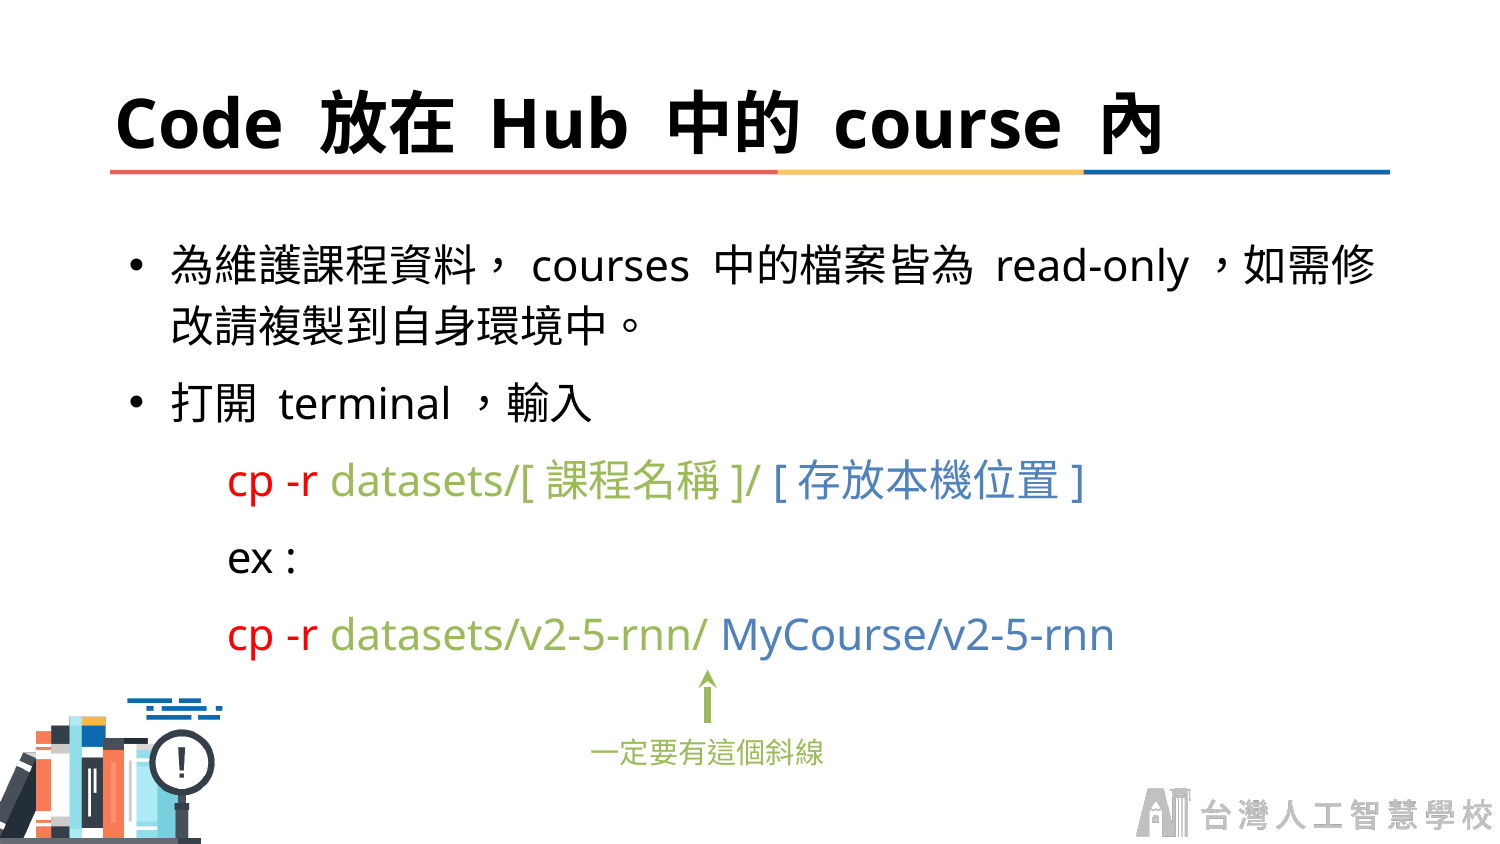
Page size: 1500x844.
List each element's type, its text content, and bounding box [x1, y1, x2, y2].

text_box 一定要有這個斜線 [570, 723, 845, 777]
title Code 放在 Hub 中的 course 內 [103, 44, 1397, 208]
list 為維護課程資料，courses 中的檔案皆為 read-only，如需修改請複製到自身環境中。 打開 terminal，輸入 cp -r datasets/[課程名稱]/ [存放本機位置] ex : cp -r datasets/v2-5-rnn/ MyCourse/v2-5-rnn [103, 224, 1397, 760]
picture [1136, 788, 1492, 837]
picture [0, 695, 223, 844]
